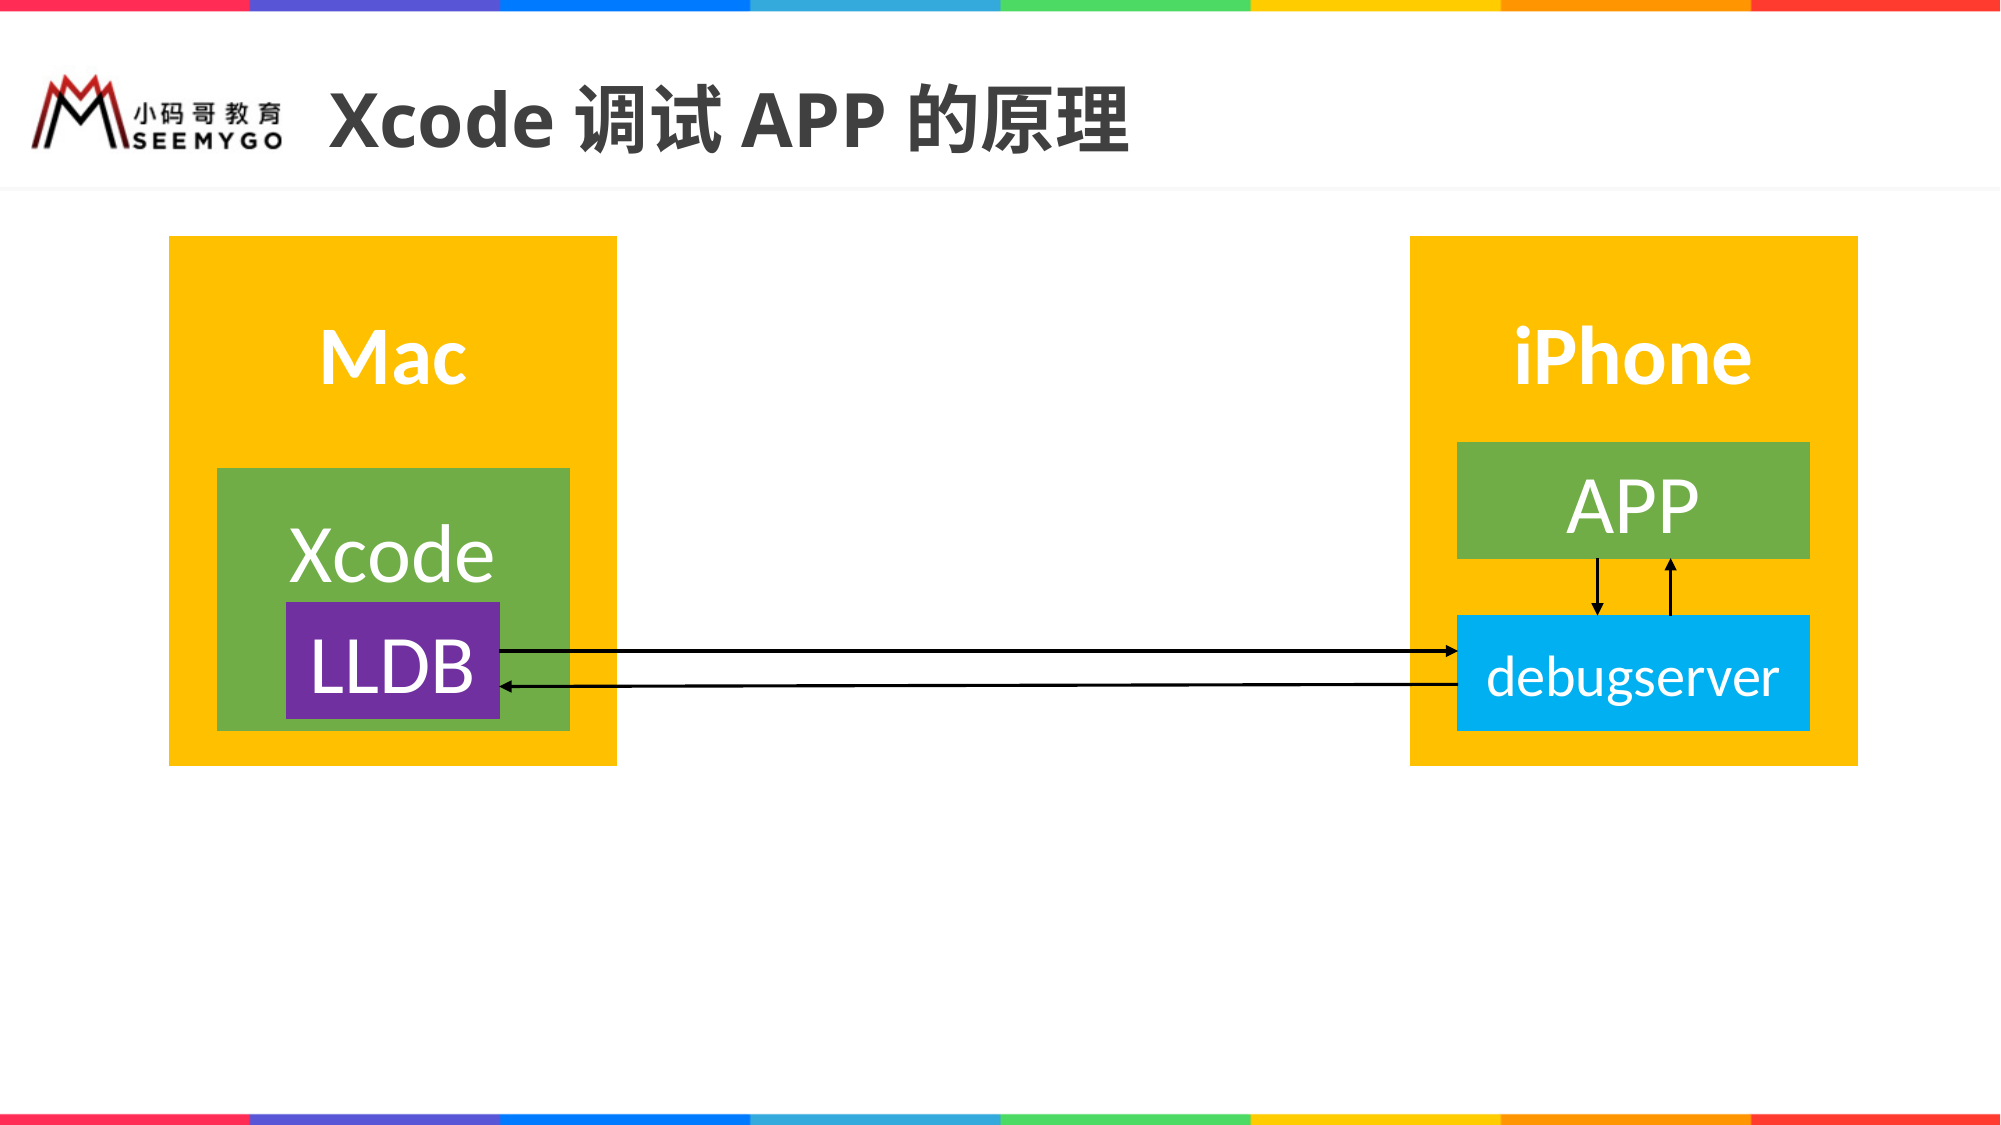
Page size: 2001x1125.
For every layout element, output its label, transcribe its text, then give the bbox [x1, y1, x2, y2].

title Xcode调试APP的原理 [314, 64, 1968, 182]
text_box LLDB [286, 602, 500, 719]
text_box Mac [169, 236, 617, 766]
text_box iPhone [1410, 236, 1858, 766]
text_box APP [1457, 442, 1810, 559]
text_box debugserver [1457, 615, 1810, 731]
text_box Xcode [217, 468, 570, 731]
picture [0, 0, 2001, 1125]
